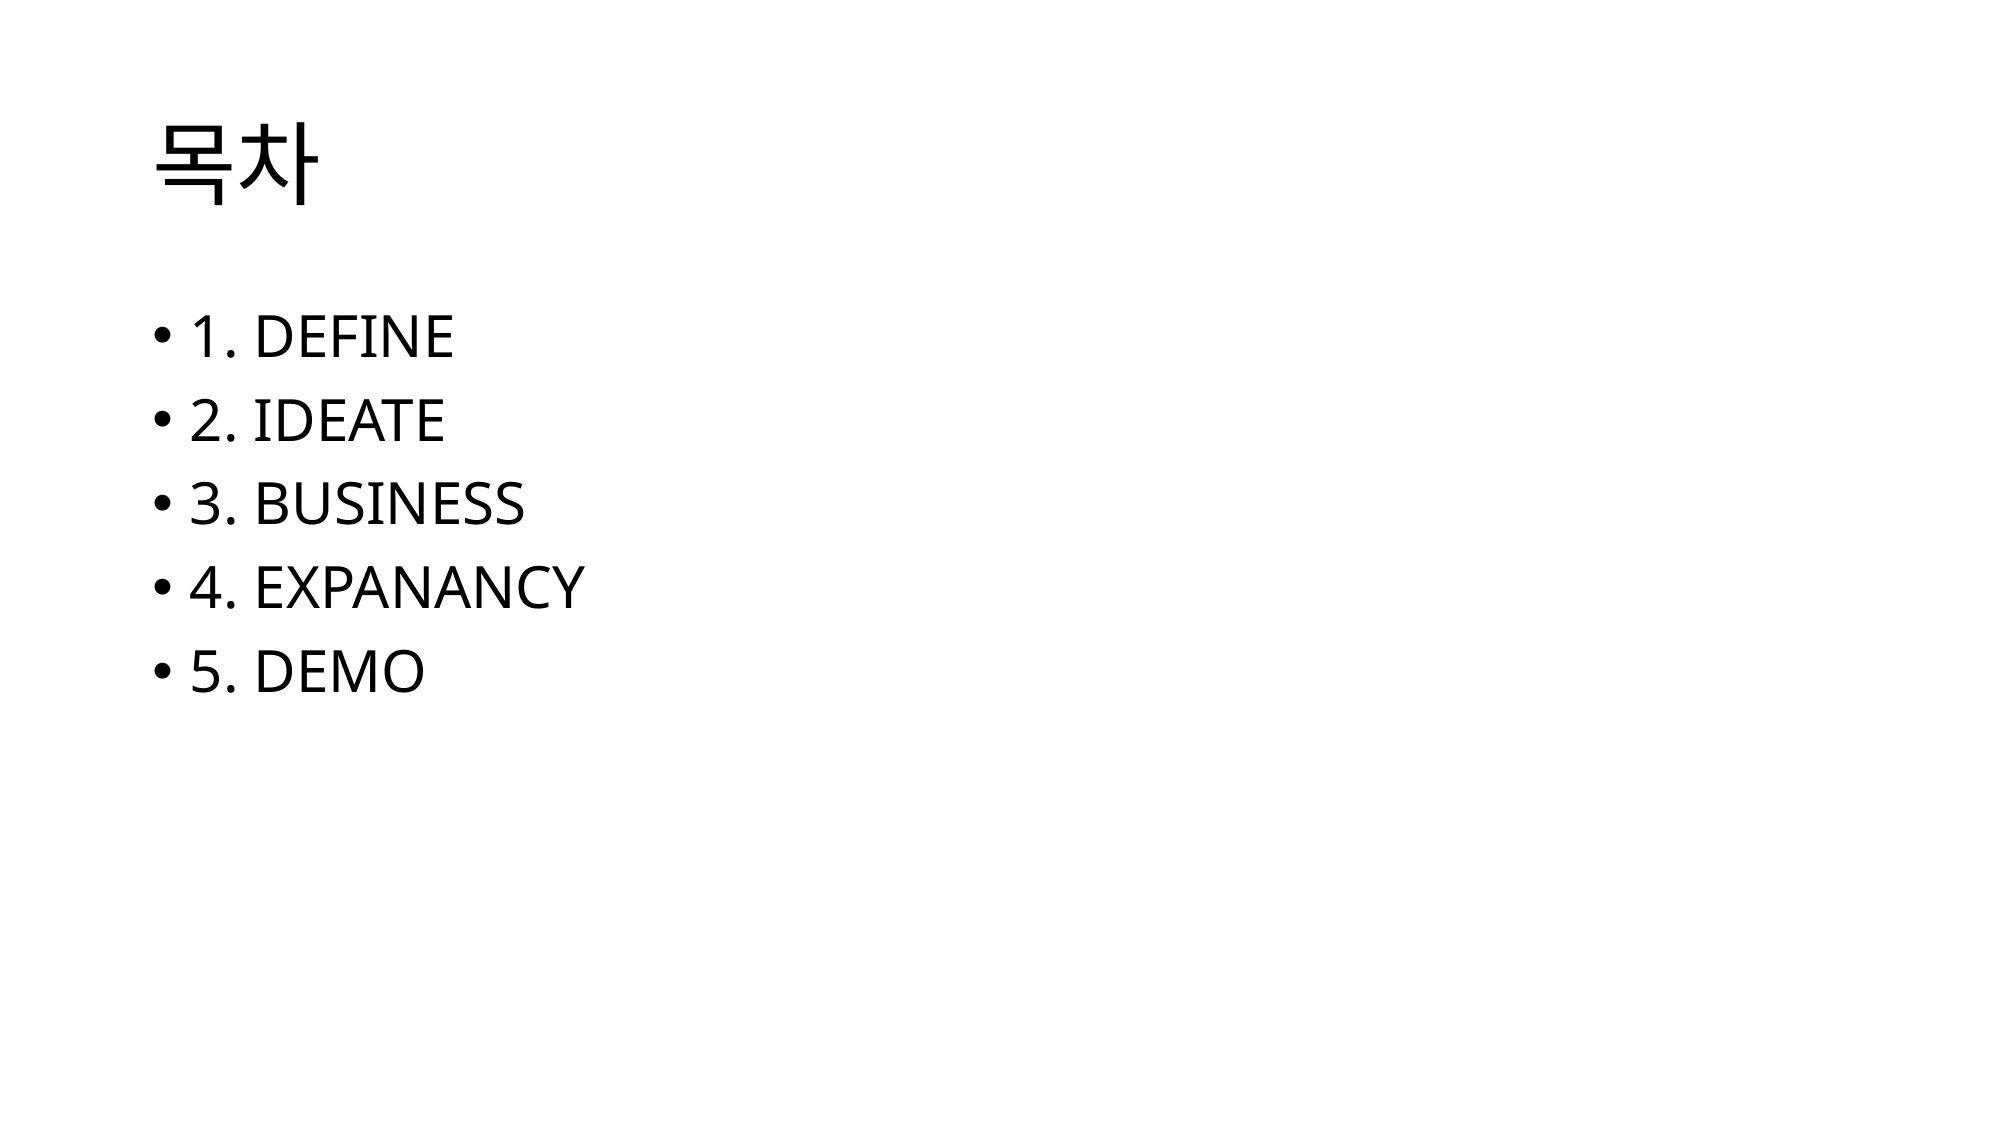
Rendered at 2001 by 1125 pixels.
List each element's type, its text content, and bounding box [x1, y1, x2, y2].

list 1. DEFINE 2. IDEATE 3. BUSINESS 4. EXPANANCY 5. DEMO [137, 299, 1863, 1014]
title 목차 [137, 59, 1863, 278]
